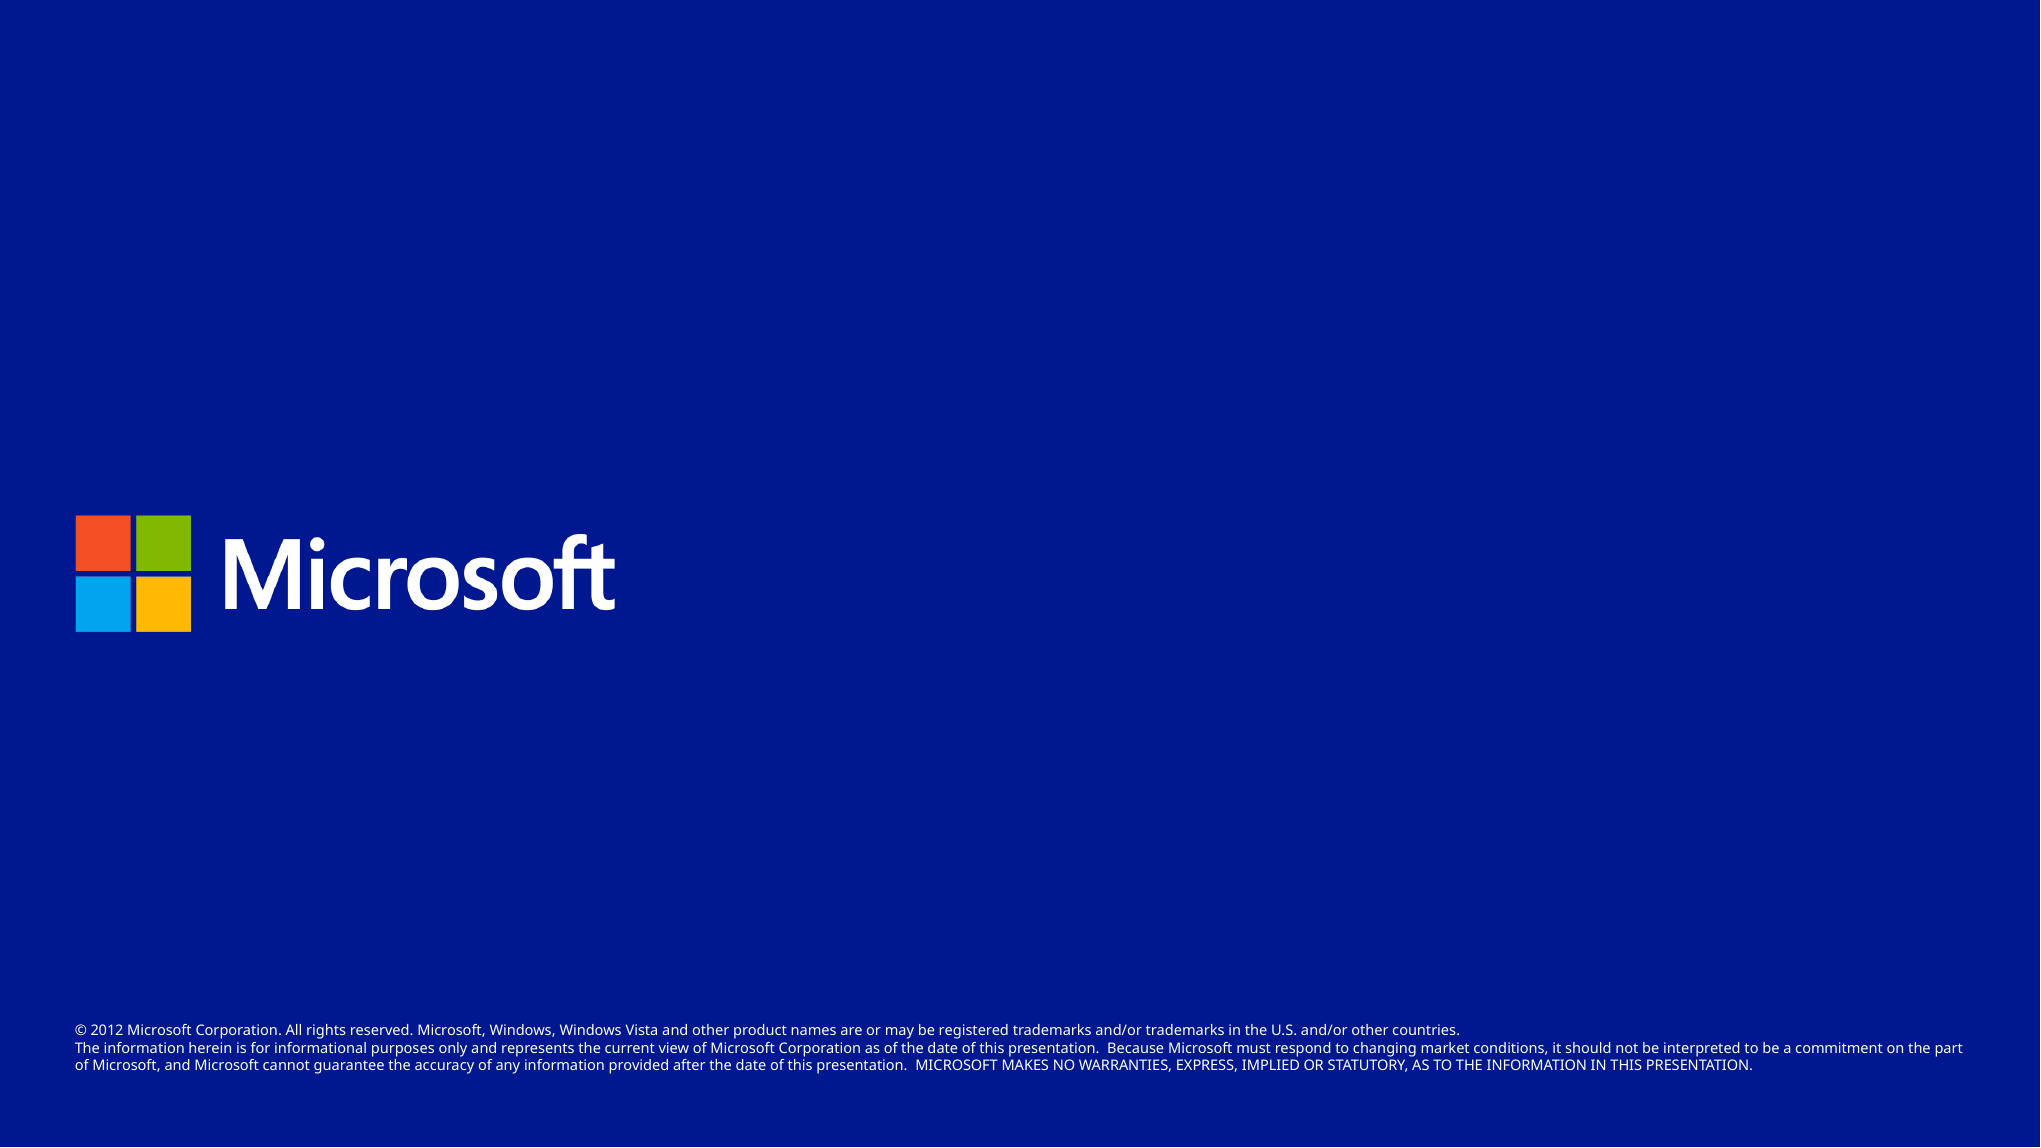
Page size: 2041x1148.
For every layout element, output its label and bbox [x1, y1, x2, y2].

picture [75, 515, 615, 632]
